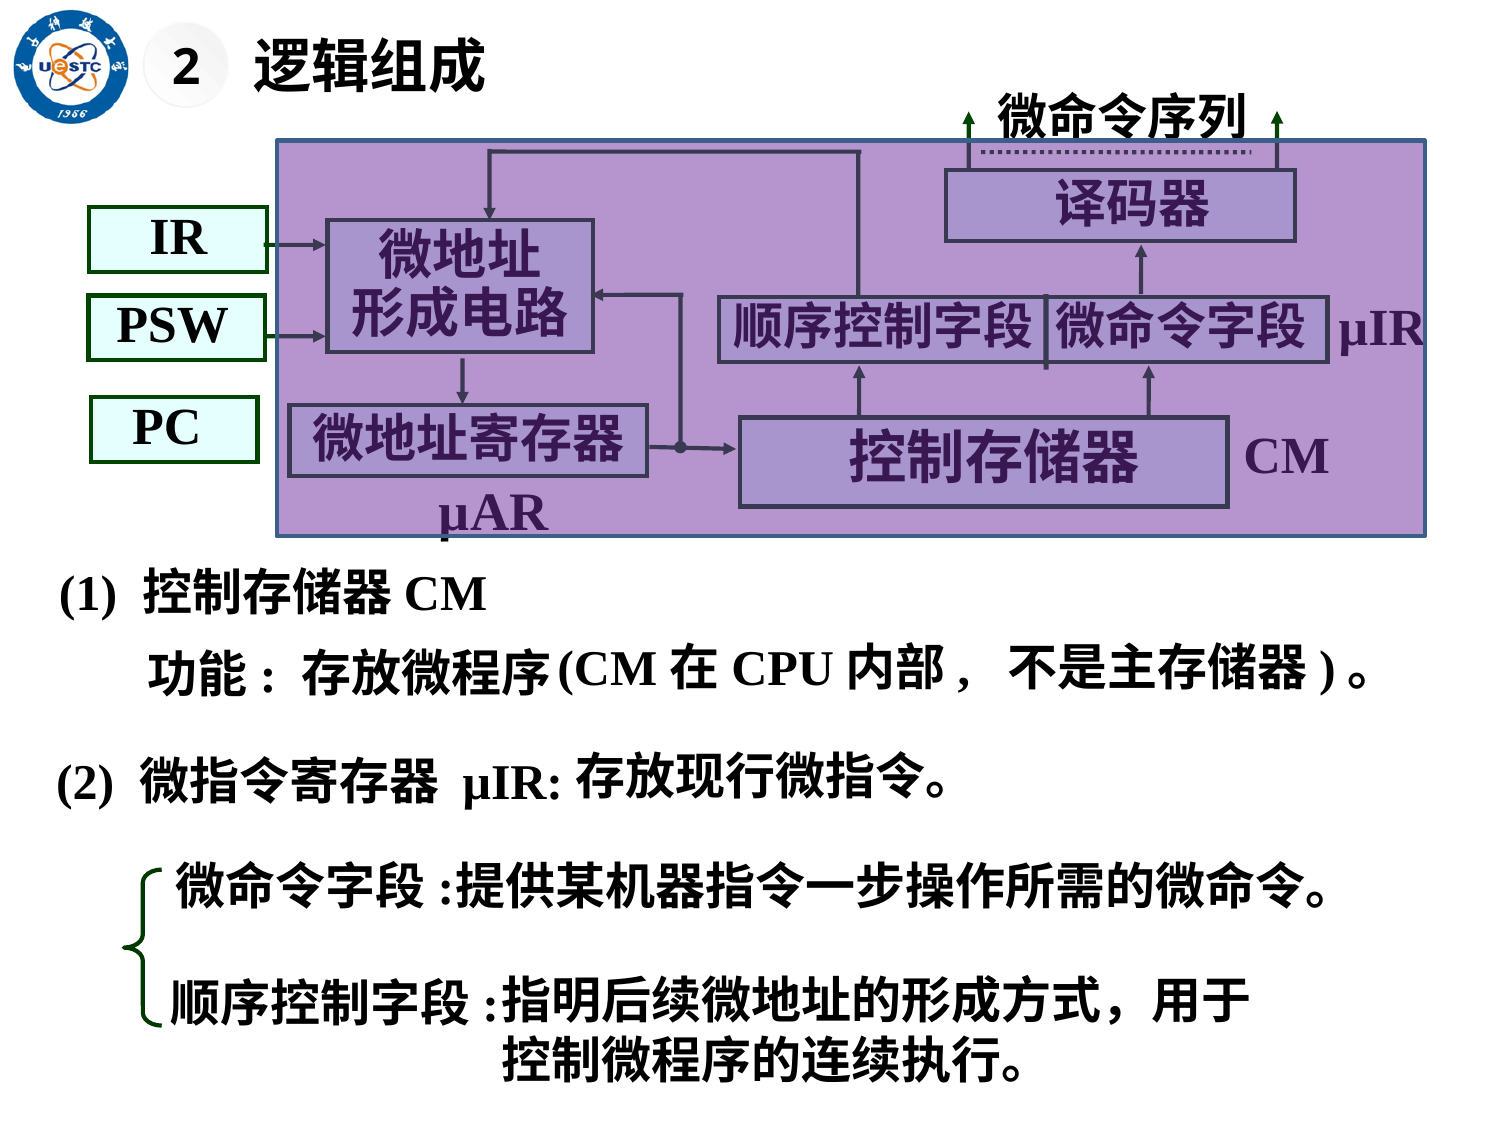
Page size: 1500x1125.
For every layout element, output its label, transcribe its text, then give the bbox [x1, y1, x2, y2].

text_box [123, 869, 162, 1026]
text_box (1) 控制存储器CM [44, 552, 625, 628]
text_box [142, 20, 230, 109]
text_box 微命令字段: [160, 847, 440, 922]
text_box (CM在CPU内部, 不是主存储器)。 [542, 628, 1439, 704]
text_box 指明后续微地址的形成方式，用于控制微程序的连续执行。 [486, 960, 1281, 1096]
text_box 逻辑组成 [238, 21, 582, 76]
text_box 顺序控制字段: [155, 964, 486, 1039]
text_box (2) 微指令寄存器 µIR: [41, 741, 779, 817]
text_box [88, 77, 1448, 550]
text_box 存放微程序 [286, 633, 737, 709]
text_box 提供某机器指令一步操作所需的微命令。 [440, 847, 1439, 922]
picture [6, 8, 136, 126]
text_box 存放现行微指令。 [560, 736, 1120, 812]
text_box 功能: [133, 634, 386, 710]
